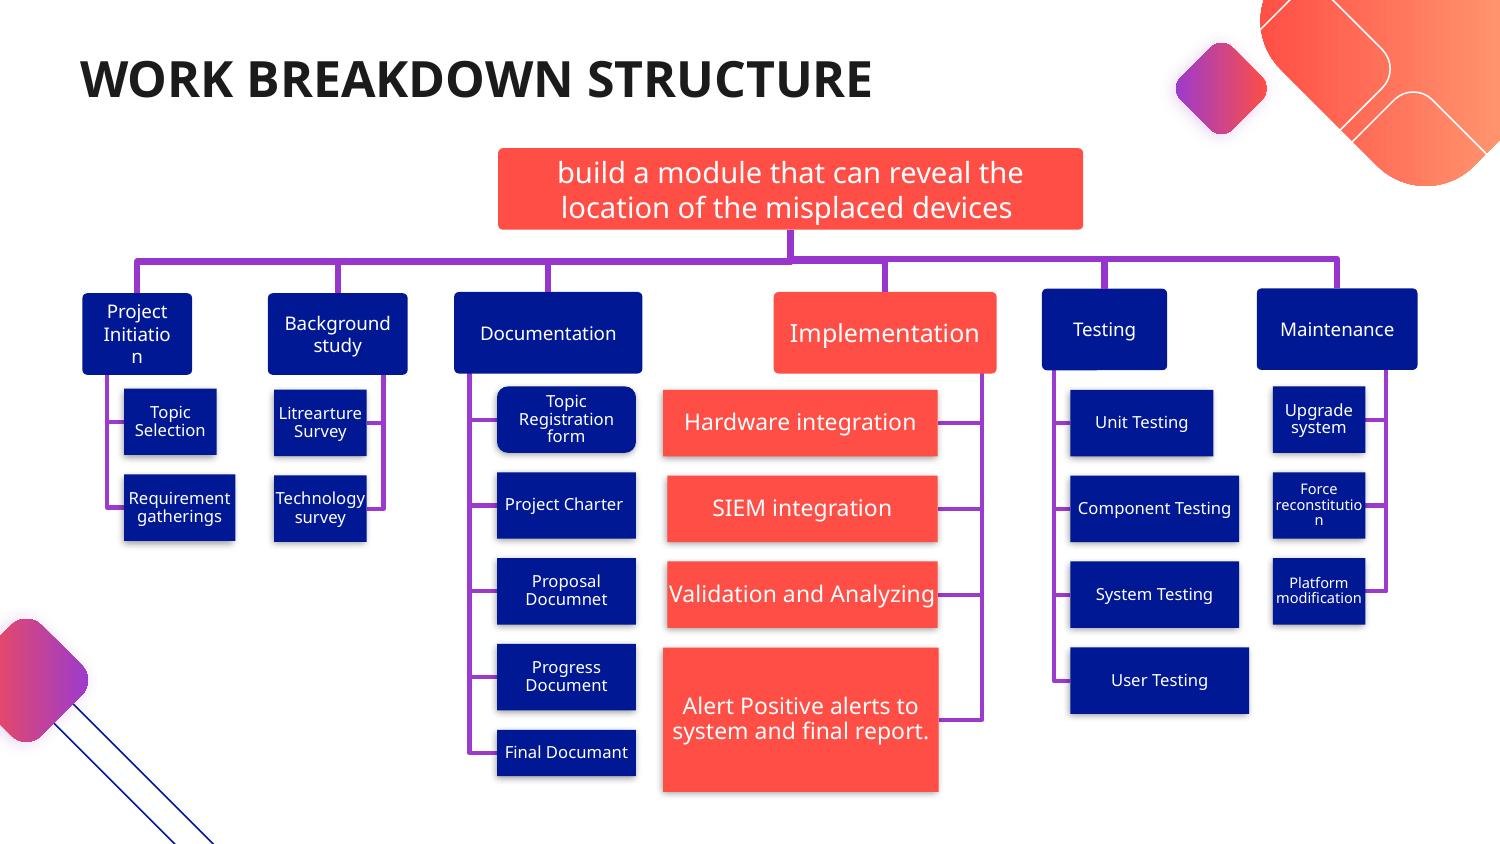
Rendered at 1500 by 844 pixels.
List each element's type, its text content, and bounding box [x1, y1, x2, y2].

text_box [82, 147, 1418, 793]
title WORK BREAKDOWN STRUCTURE [64, 32, 1329, 127]
